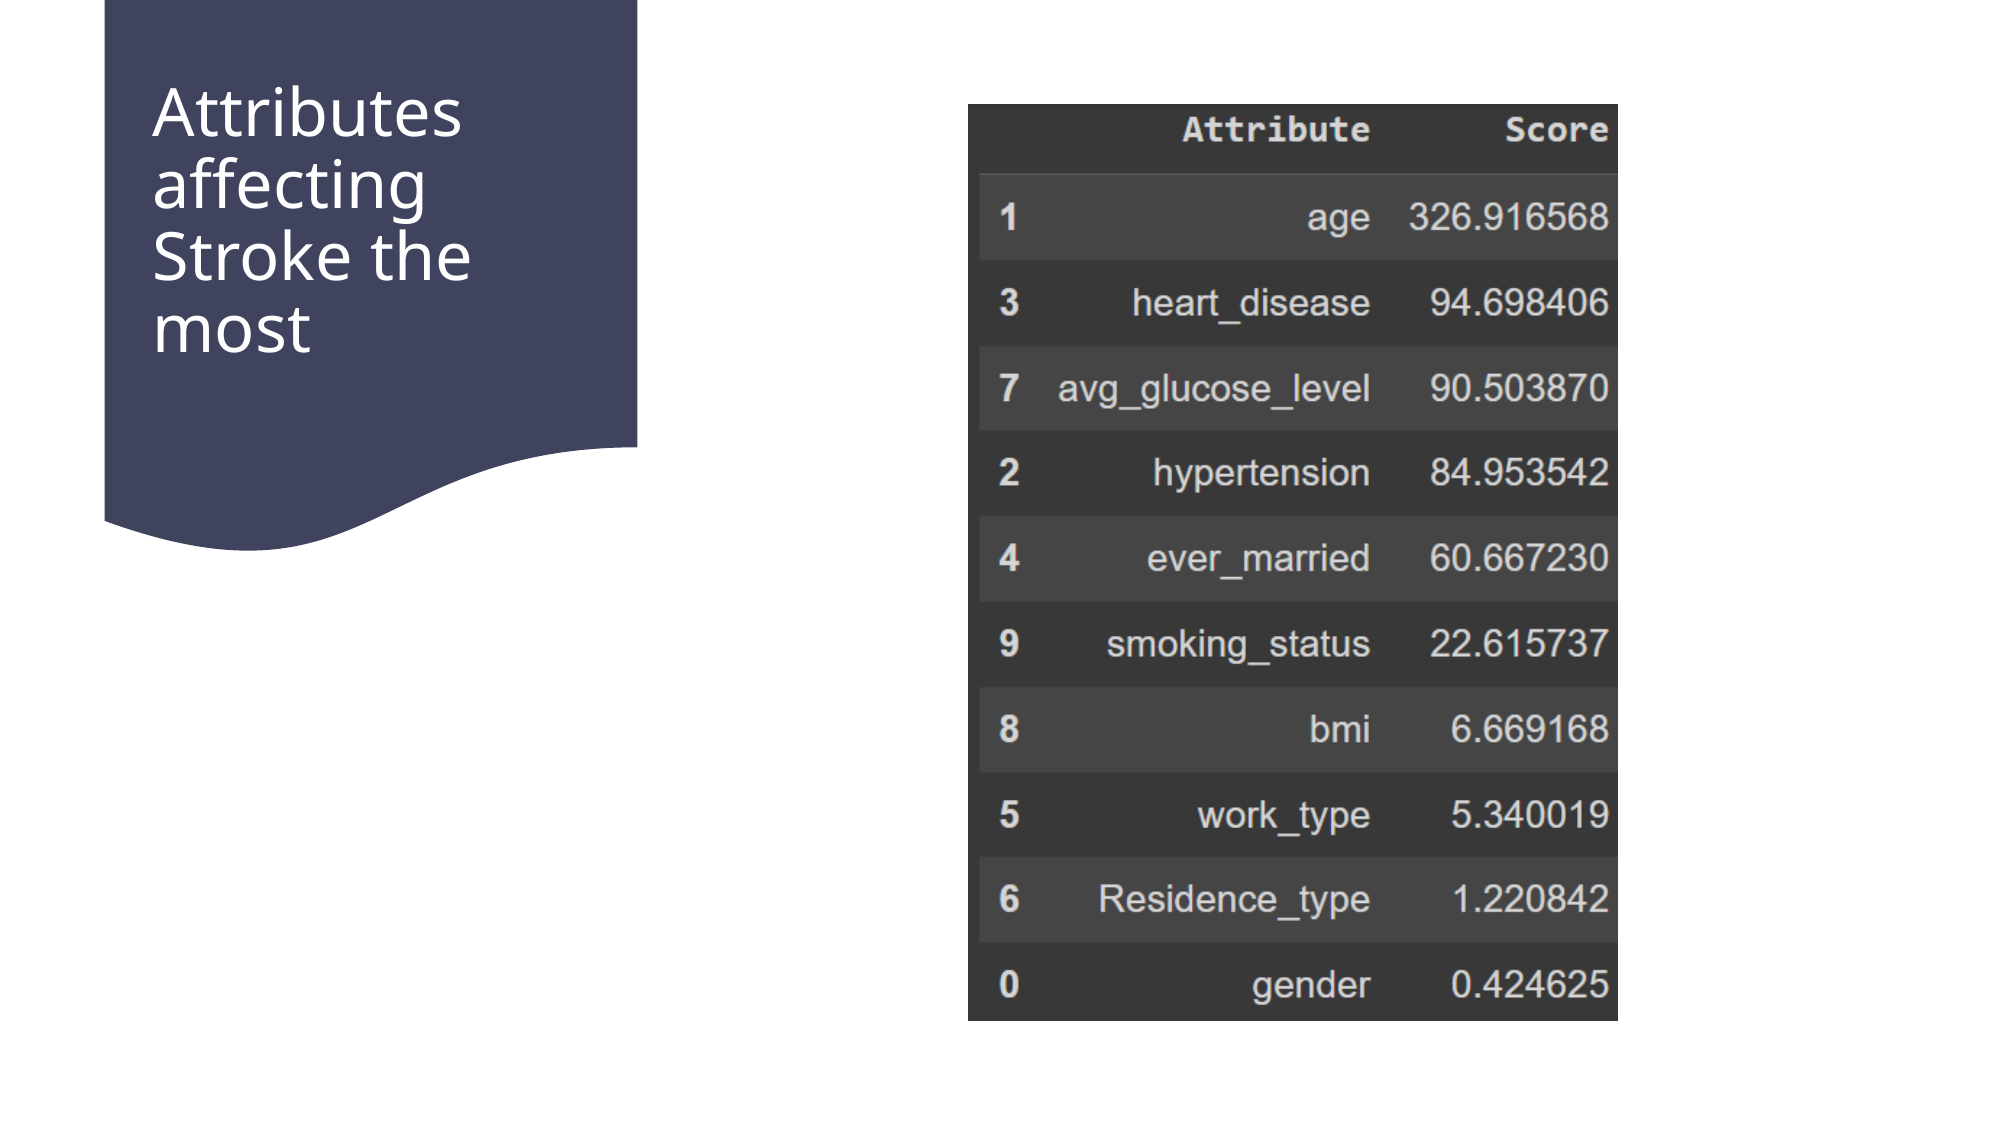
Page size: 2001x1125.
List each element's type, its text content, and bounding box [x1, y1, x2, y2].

text_box Attributes affecting Stroke the most [137, 28, 604, 417]
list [967, 104, 1618, 1021]
text_box [103, 0, 639, 552]
